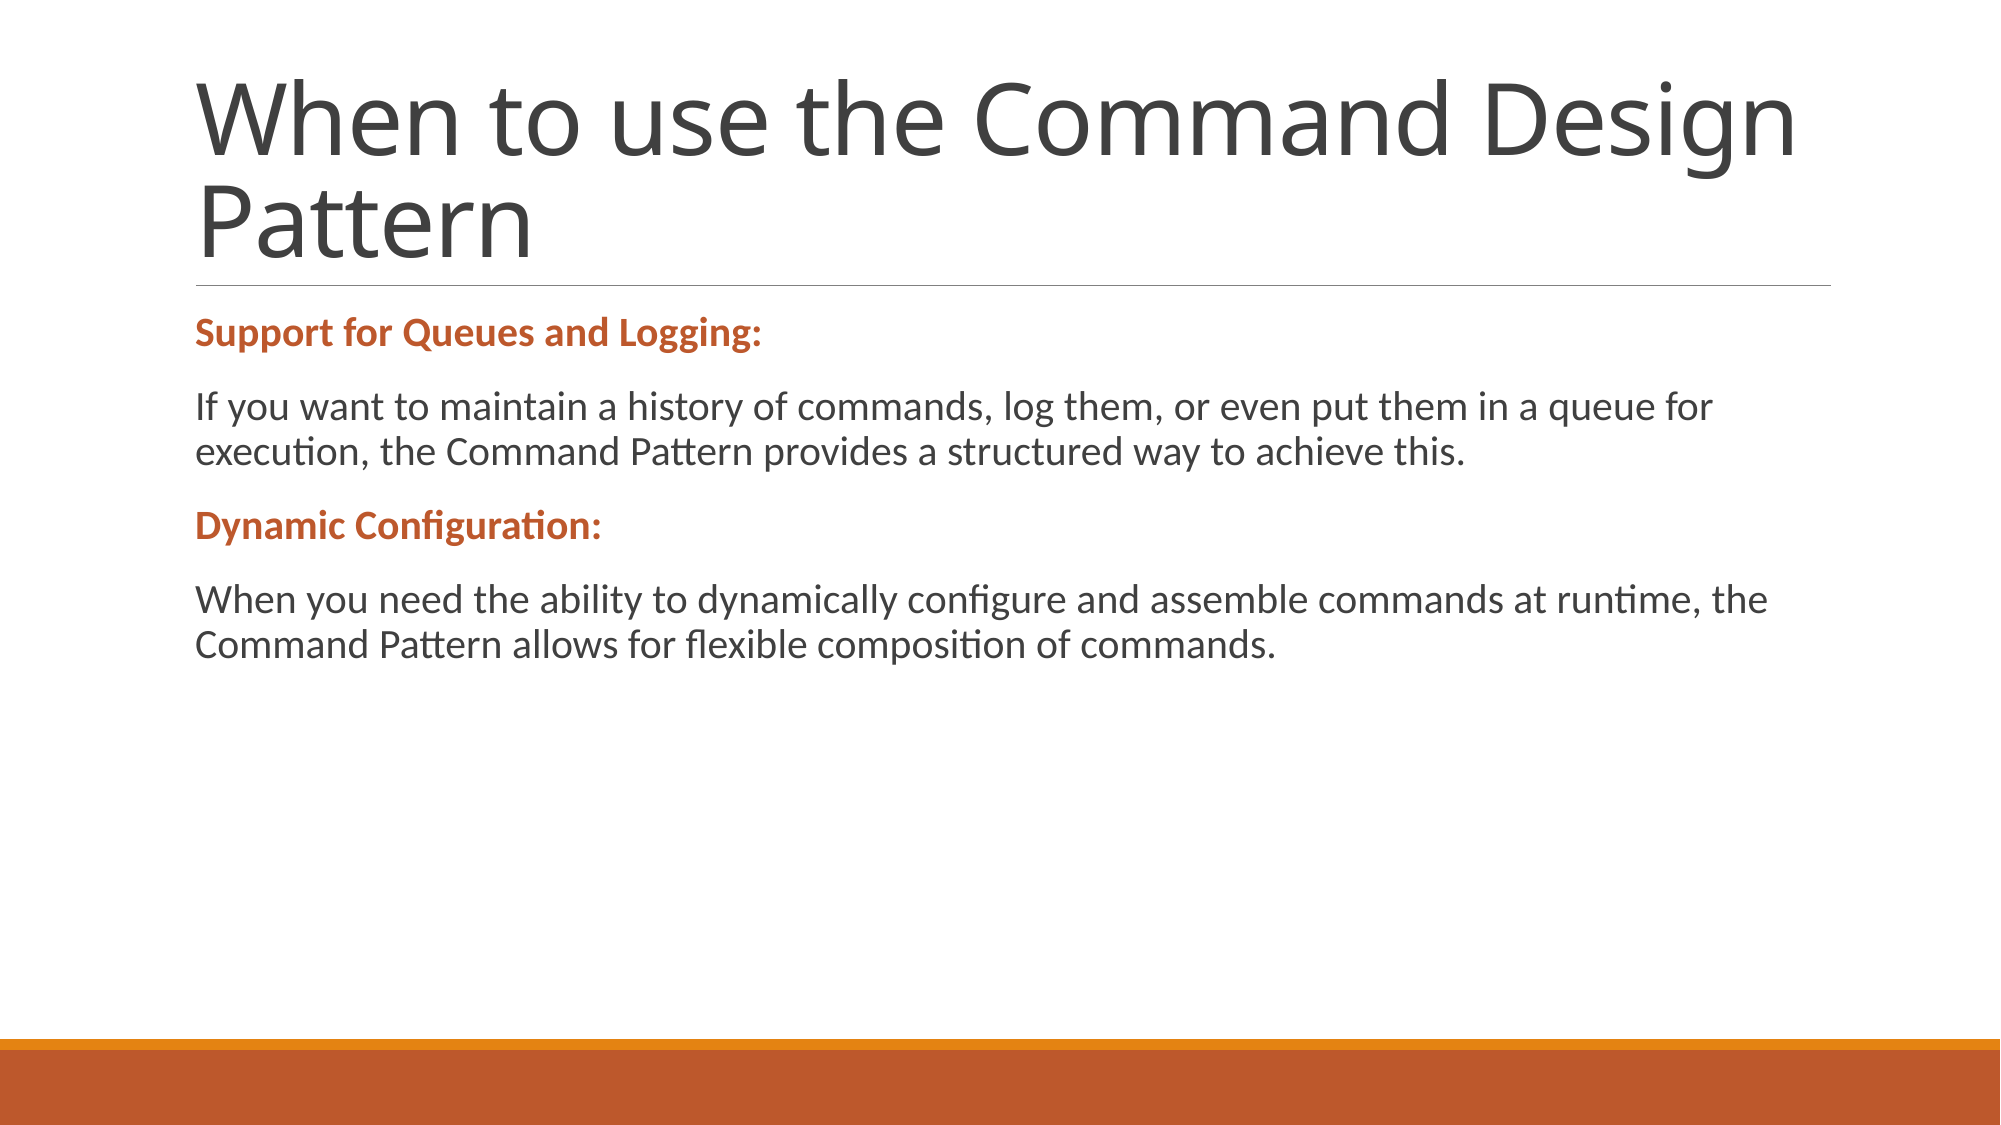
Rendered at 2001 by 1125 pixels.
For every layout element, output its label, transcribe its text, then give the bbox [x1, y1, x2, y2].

list Support for Queues and Logging: If you want to maintain a history of commands, log them, or even put them in a queue for execution, the Command Pattern provides a structured way to achieve this. Dynamic Configuration: When you need the ability to dynamically configure and assemble commands at runtime, the Command Pattern allows for flexible composition of commands. [180, 302, 1830, 963]
title When to use the Command Design Pattern [180, 47, 1830, 285]
